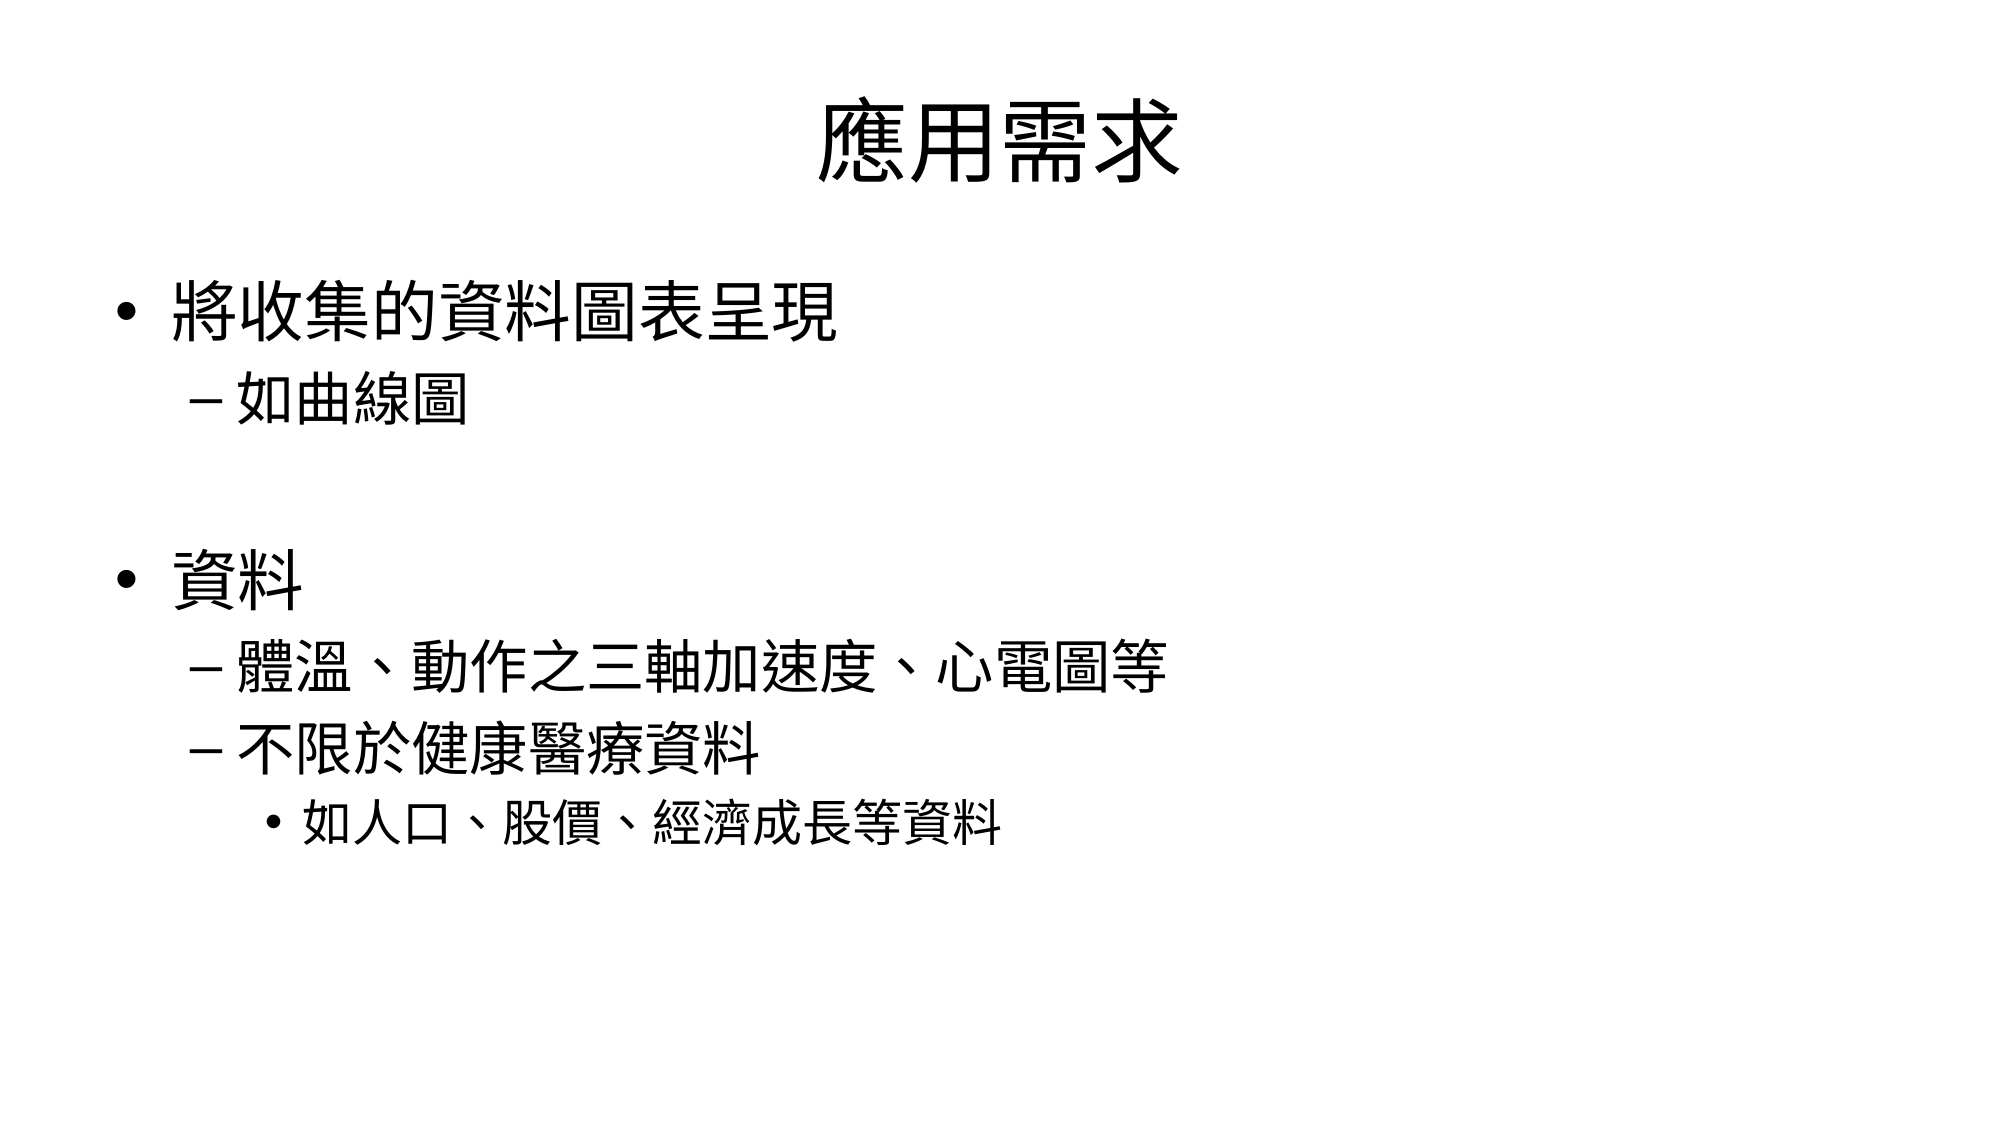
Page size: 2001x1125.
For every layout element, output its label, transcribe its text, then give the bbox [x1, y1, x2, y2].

list 將收集的資料圖表呈現 如曲線圖 資料 體溫、動作之三軸加速度、心電圖等 不限於健康醫療資料 如人口、股價、經濟成長等資料 [99, 262, 1900, 1005]
title 應用需求 [99, 45, 1900, 233]
